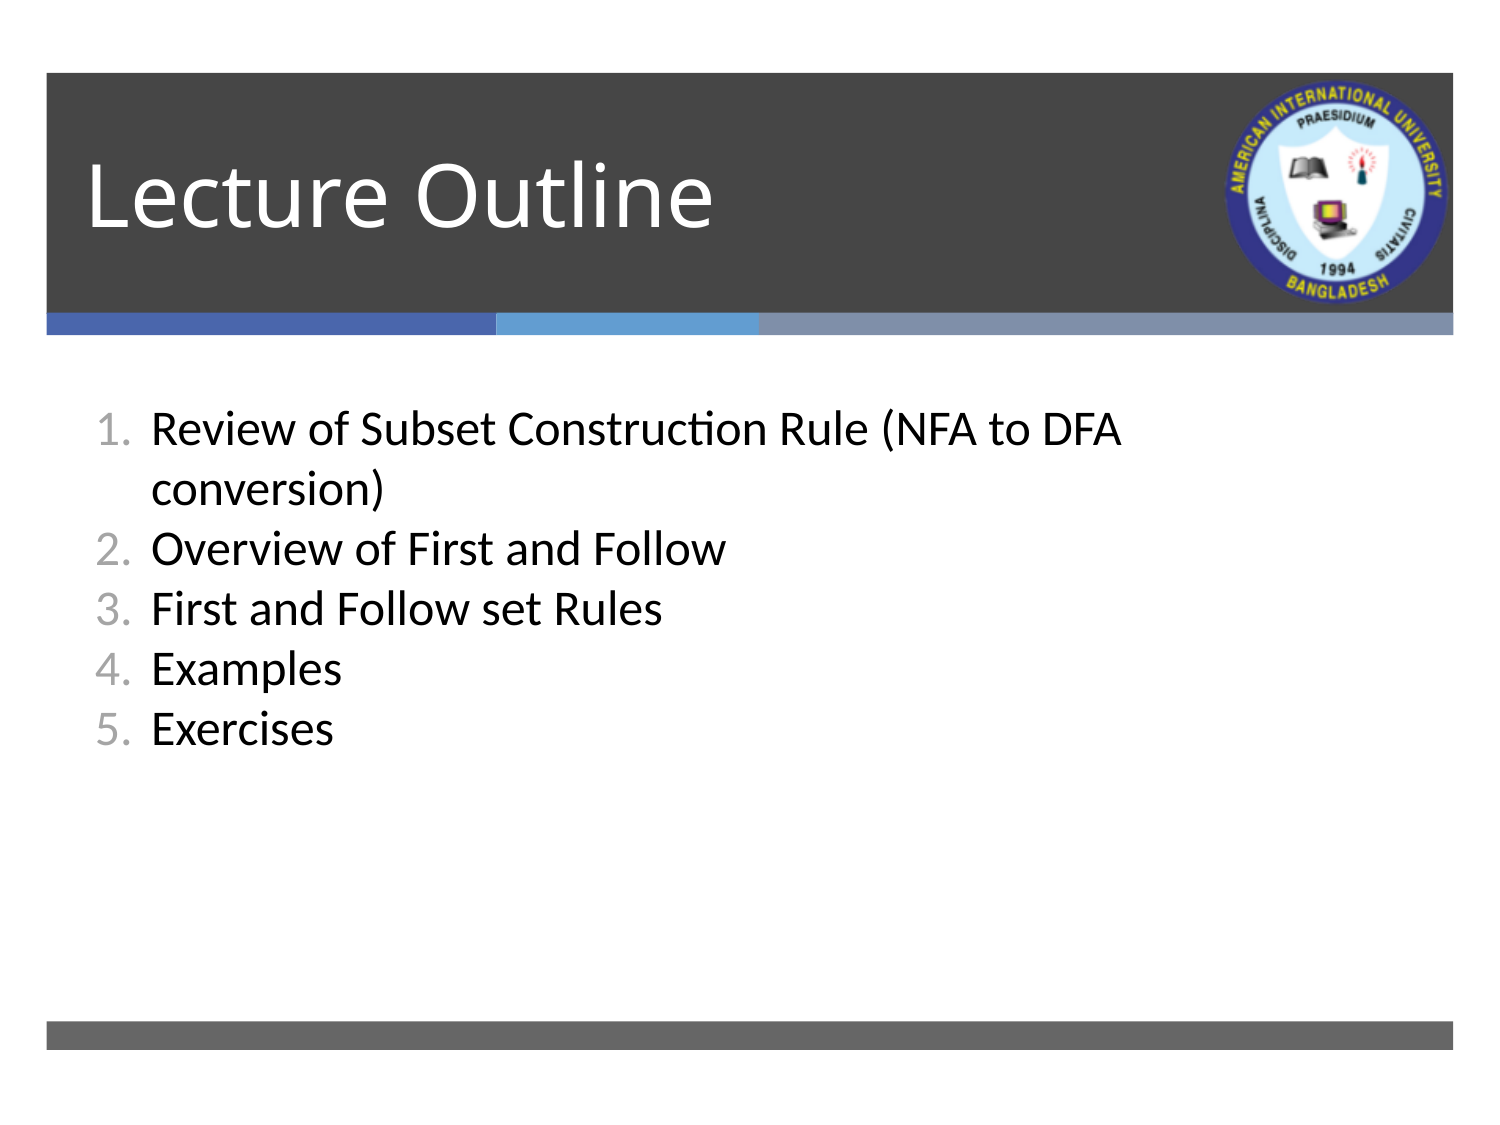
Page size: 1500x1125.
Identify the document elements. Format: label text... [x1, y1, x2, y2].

subtitle Review of Subset Construction Rule (NFA to DFA conversion) Overview of First and Follow First and Follow set Rules Examples Exercises [79, 387, 1352, 882]
picture [1220, 75, 1454, 310]
title Lecture Outline [69, 73, 1351, 253]
